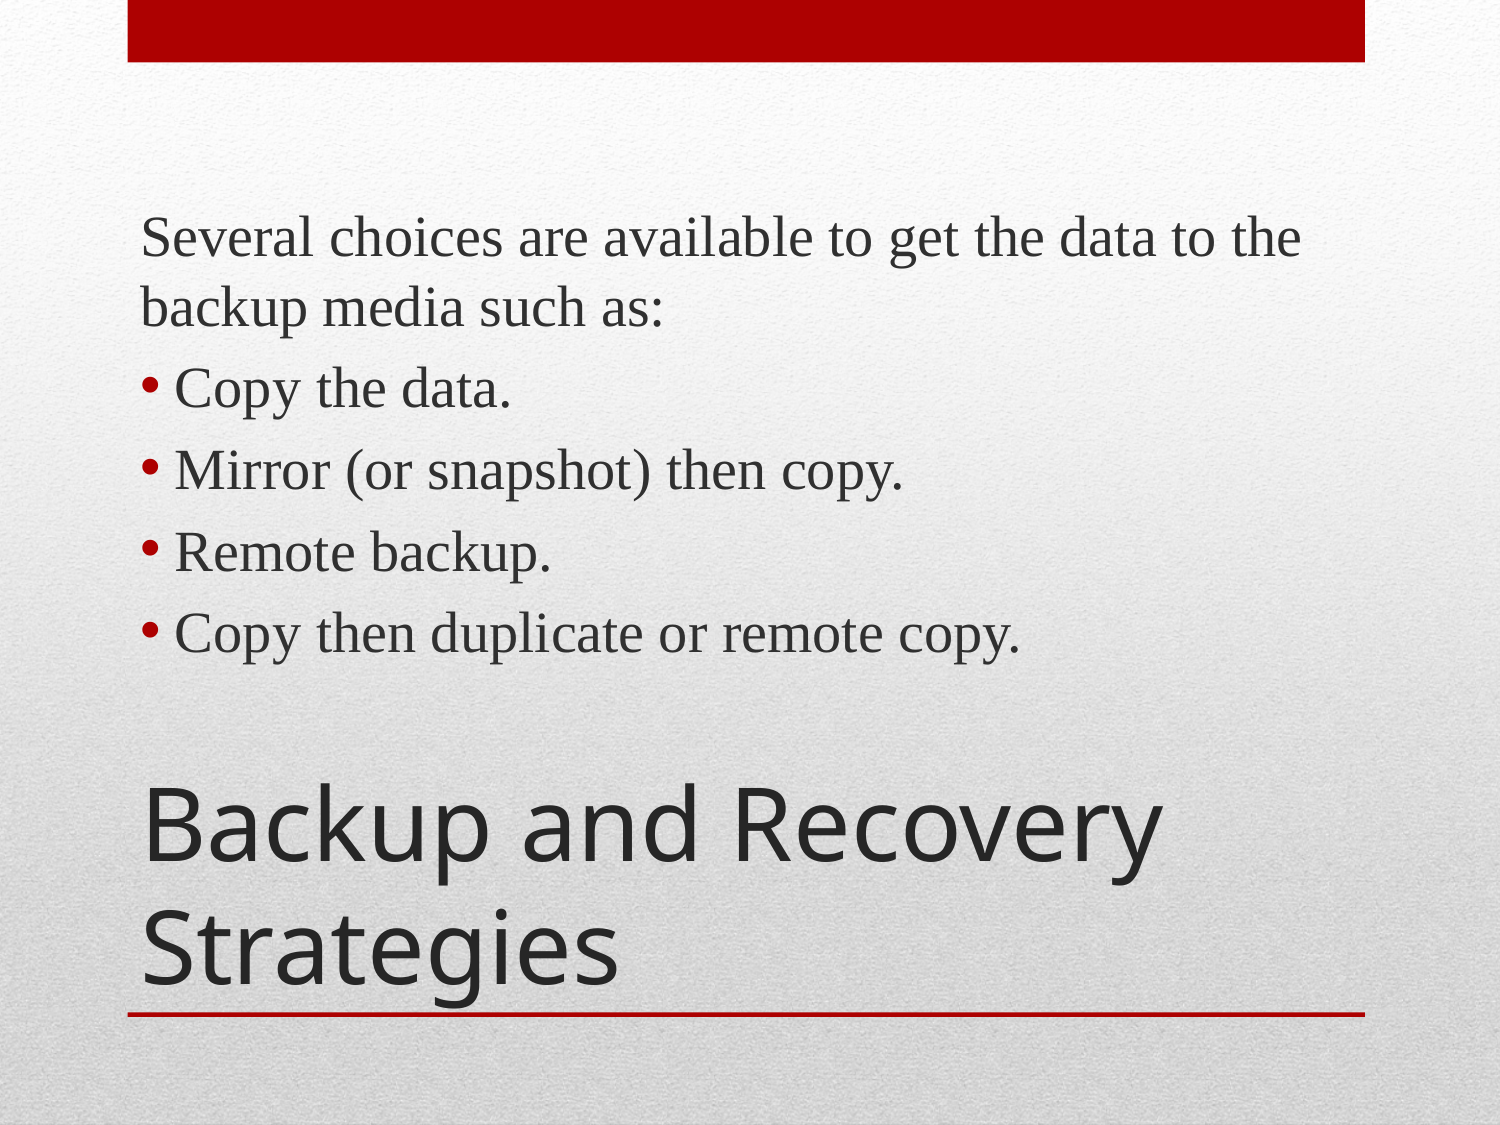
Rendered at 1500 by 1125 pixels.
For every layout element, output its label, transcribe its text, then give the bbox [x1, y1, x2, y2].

list Several choices are available to get the data to the backup media such as: Copy the data. Mirror (or snapshot) then copy. Remote backup. Copy then duplicate or remote copy. [125, 112, 1363, 750]
title Backup and Recovery Strategies [125, 750, 1238, 1013]
